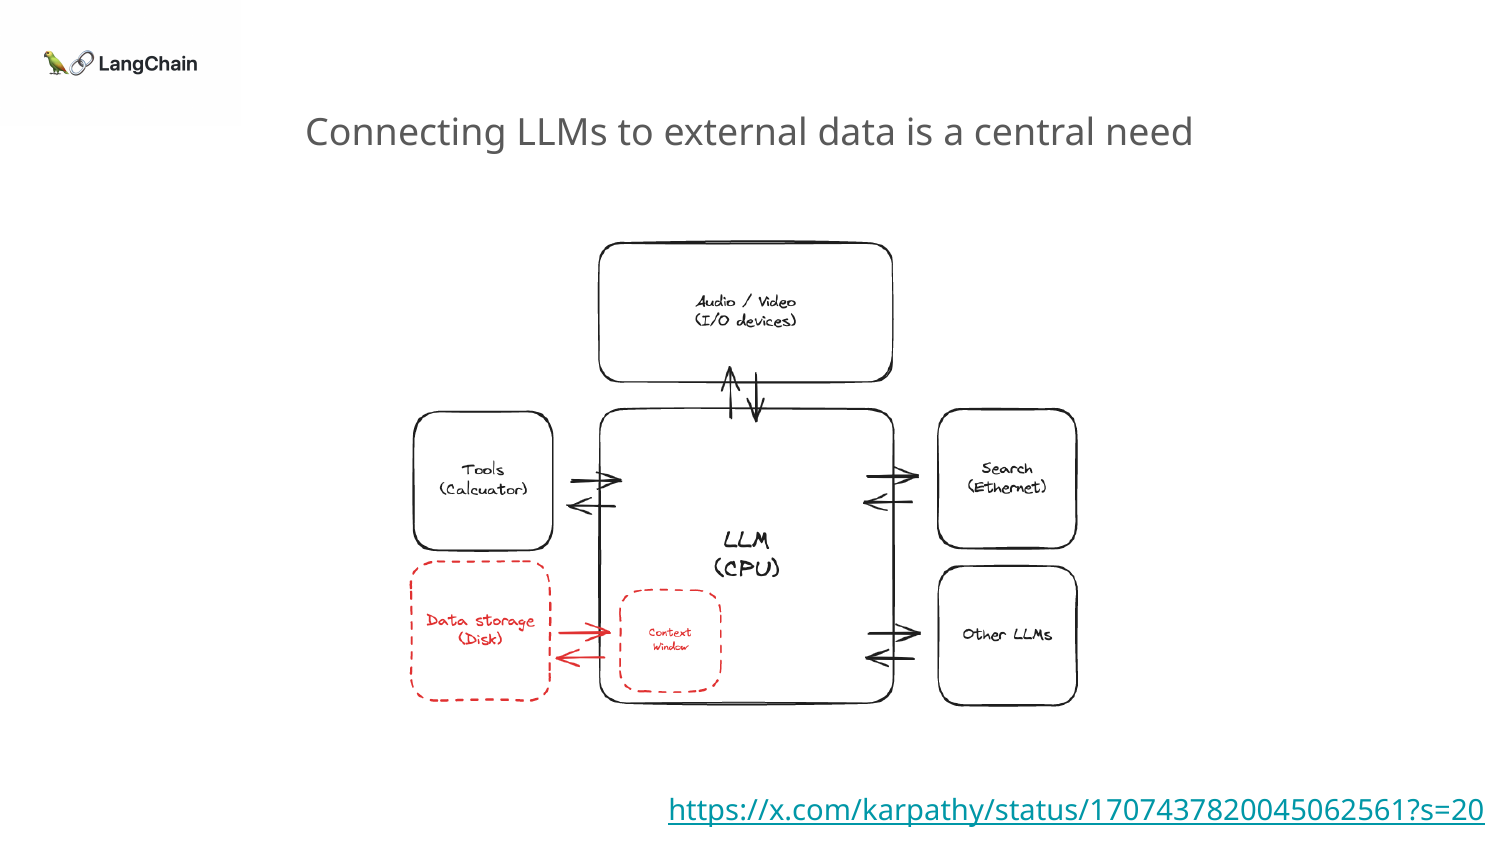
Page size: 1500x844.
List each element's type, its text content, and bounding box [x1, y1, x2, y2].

picture [401, 234, 1086, 714]
picture [0, 0, 241, 126]
text_box Connecting LLMs to external data is a central need [0, 93, 1500, 159]
text_box https://x.com/karpathy/status/1707437820045062561?s=20 [460, 776, 1500, 844]
